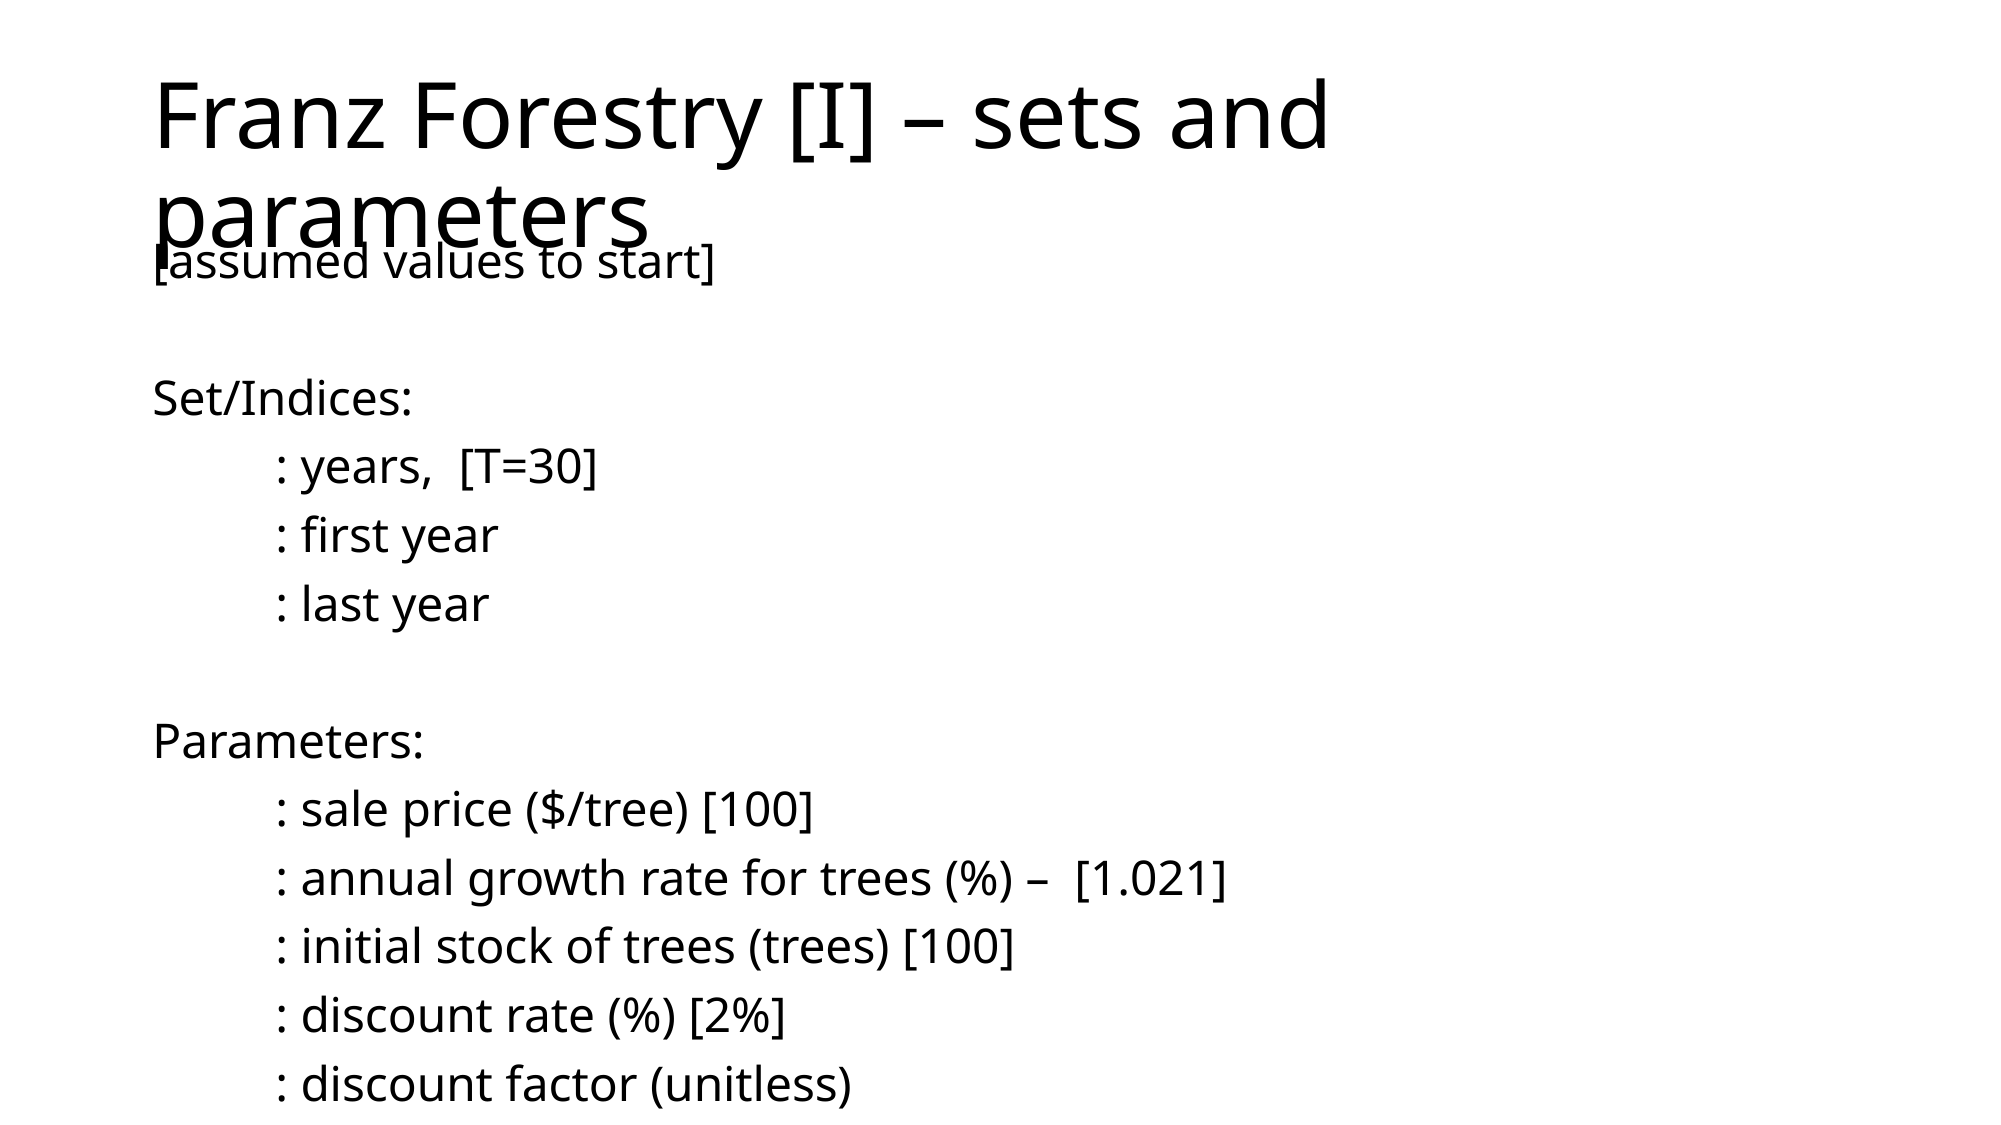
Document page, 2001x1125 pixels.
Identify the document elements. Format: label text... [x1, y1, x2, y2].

title Franz Forestry [I] – sets and parameters [137, 59, 1863, 278]
